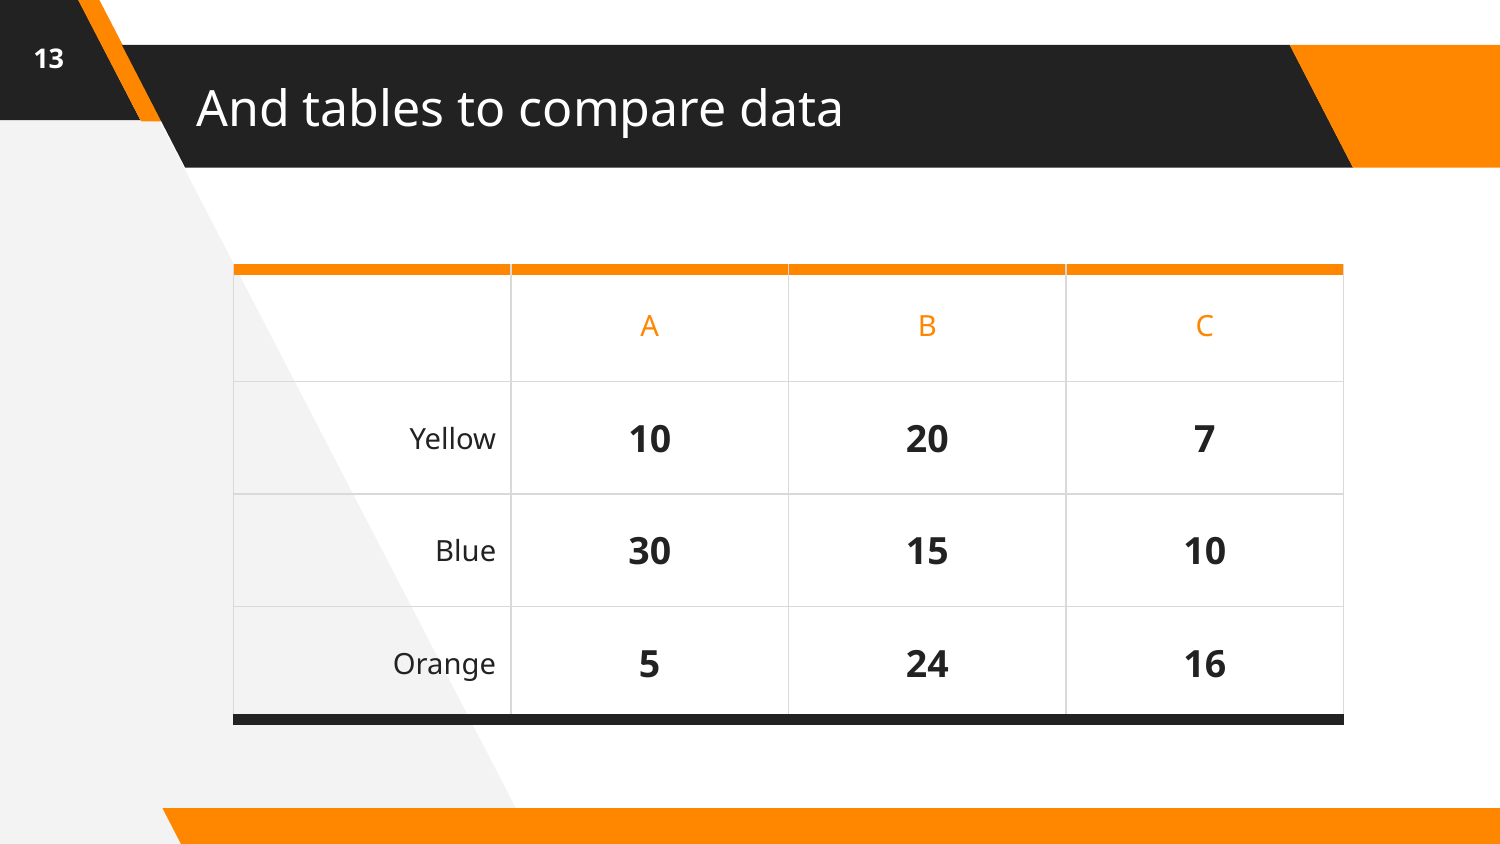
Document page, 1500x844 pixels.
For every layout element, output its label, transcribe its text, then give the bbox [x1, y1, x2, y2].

table_cell 20 [789, 382, 1065, 493]
table_cell Blue [234, 495, 510, 606]
table_cell 15 [789, 495, 1065, 606]
slide_number ‹#› [0, 0, 98, 121]
table_cell 24 [789, 607, 1065, 714]
table_cell 30 [512, 495, 788, 606]
table_cell 10 [1067, 495, 1343, 606]
table_cell 10 [512, 382, 788, 493]
table_cell Yellow [234, 382, 510, 493]
table_header B [789, 275, 1065, 381]
table_cell 5 [512, 607, 788, 714]
table_cell 16 [1067, 607, 1343, 714]
table_cell Orange [234, 607, 510, 714]
table_cell 7 [1067, 382, 1343, 493]
table_header A [512, 275, 788, 381]
table_header [234, 275, 510, 381]
title And tables to compare data [181, 45, 1285, 169]
table_header C [1067, 275, 1343, 381]
